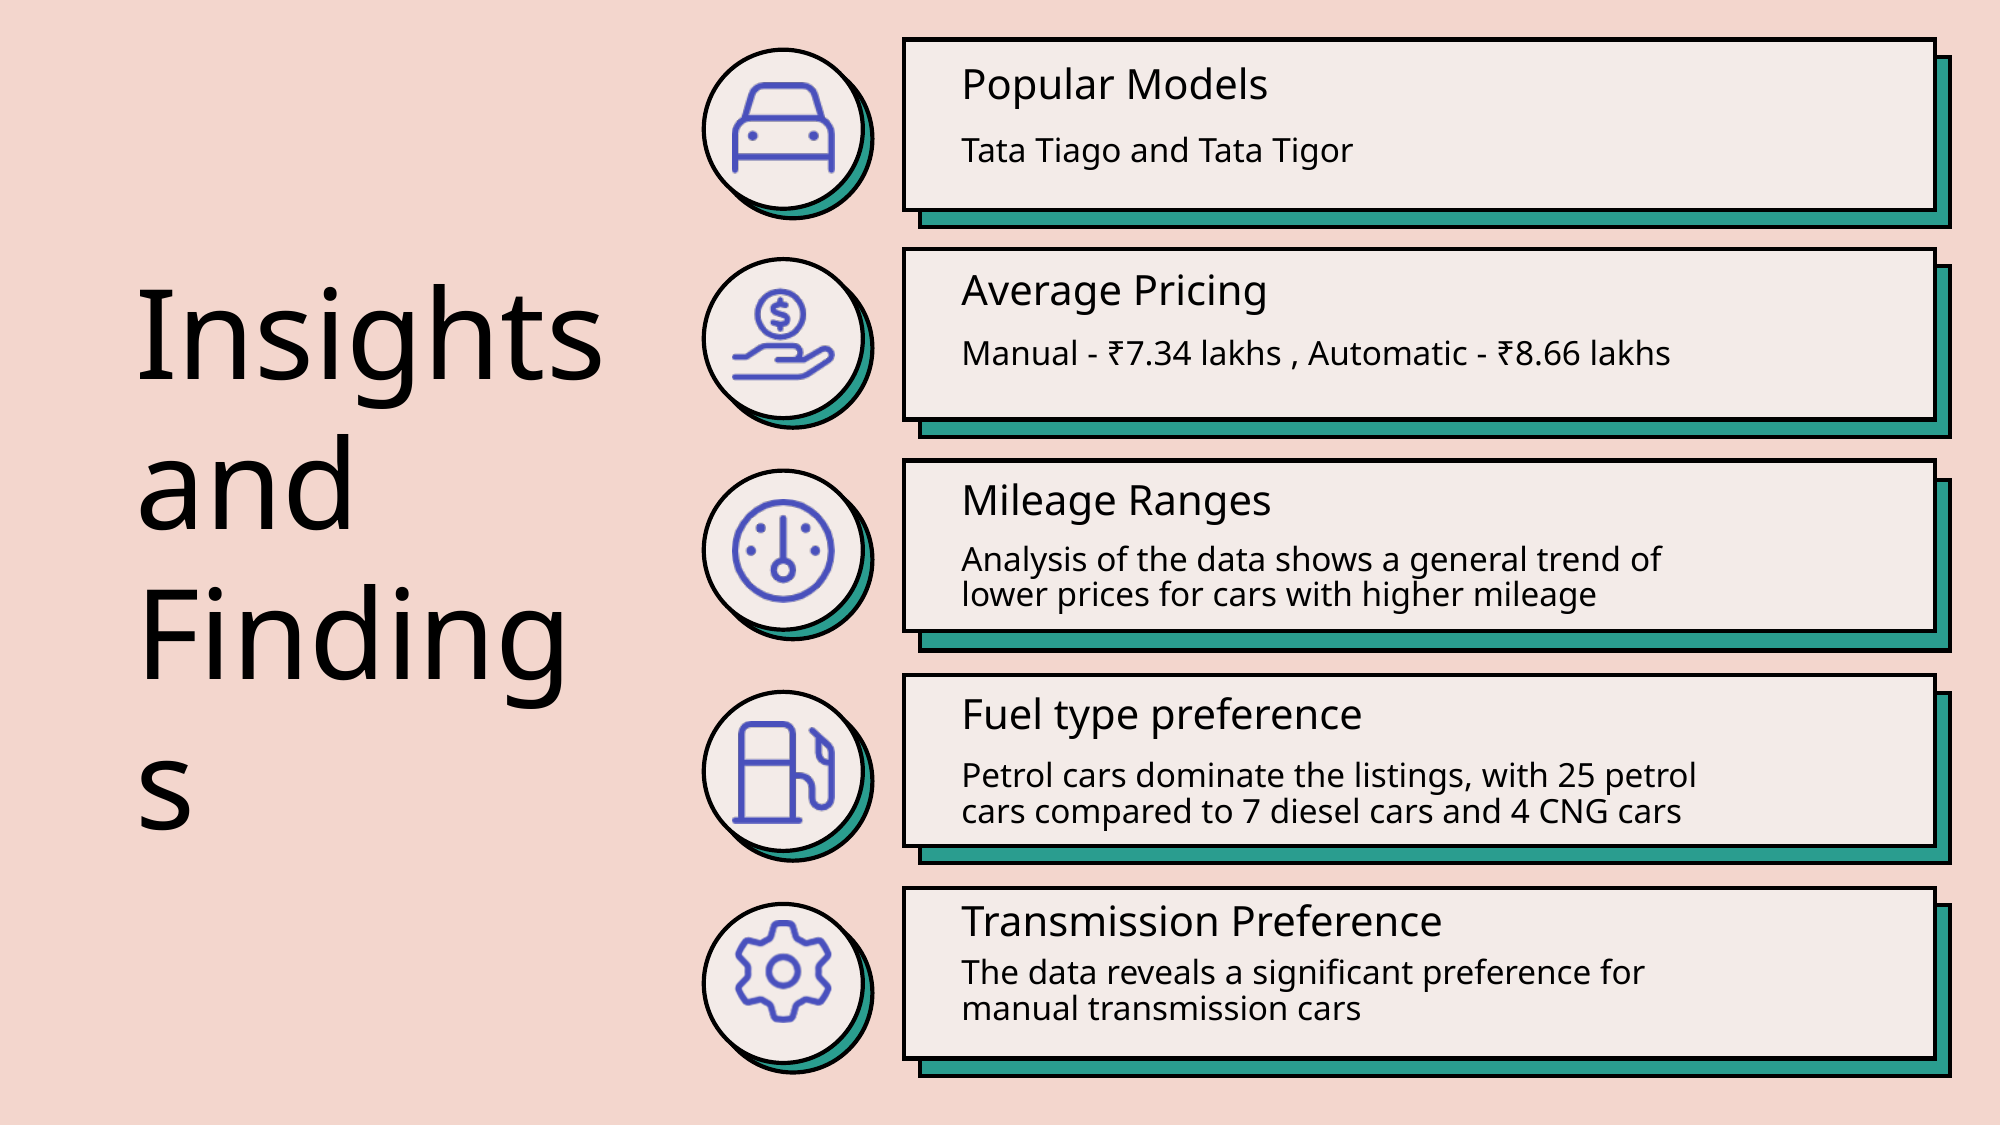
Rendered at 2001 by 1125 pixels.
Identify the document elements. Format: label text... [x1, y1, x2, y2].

list Popular Models [946, 56, 1577, 112]
picture [732, 76, 836, 180]
title Insights and Findings [120, 319, 647, 789]
picture [732, 499, 836, 603]
list Manual - ₹7.34 lakhs , Automatic - ₹8.66 lakhs [946, 328, 1772, 385]
picture [732, 721, 836, 824]
list Tata Tiago and Tata Tigor [946, 125, 1772, 158]
picture [732, 920, 835, 1023]
list The data reveals a significant preference for manual transmission cars [946, 948, 1772, 1005]
list Average Pricing [946, 262, 1577, 318]
list Analysis of the data shows a general trend of lower prices for cars with higher mileage [946, 534, 1772, 591]
list Mileage Ranges [946, 472, 1577, 528]
list Petrol cars dominate the listings, with 25 petrol cars compared to 7 diesel cars and 4 CNG cars [946, 751, 1772, 807]
list Transmission Preference [946, 893, 1577, 948]
picture [732, 283, 836, 386]
list Fuel type preference [946, 686, 1577, 742]
